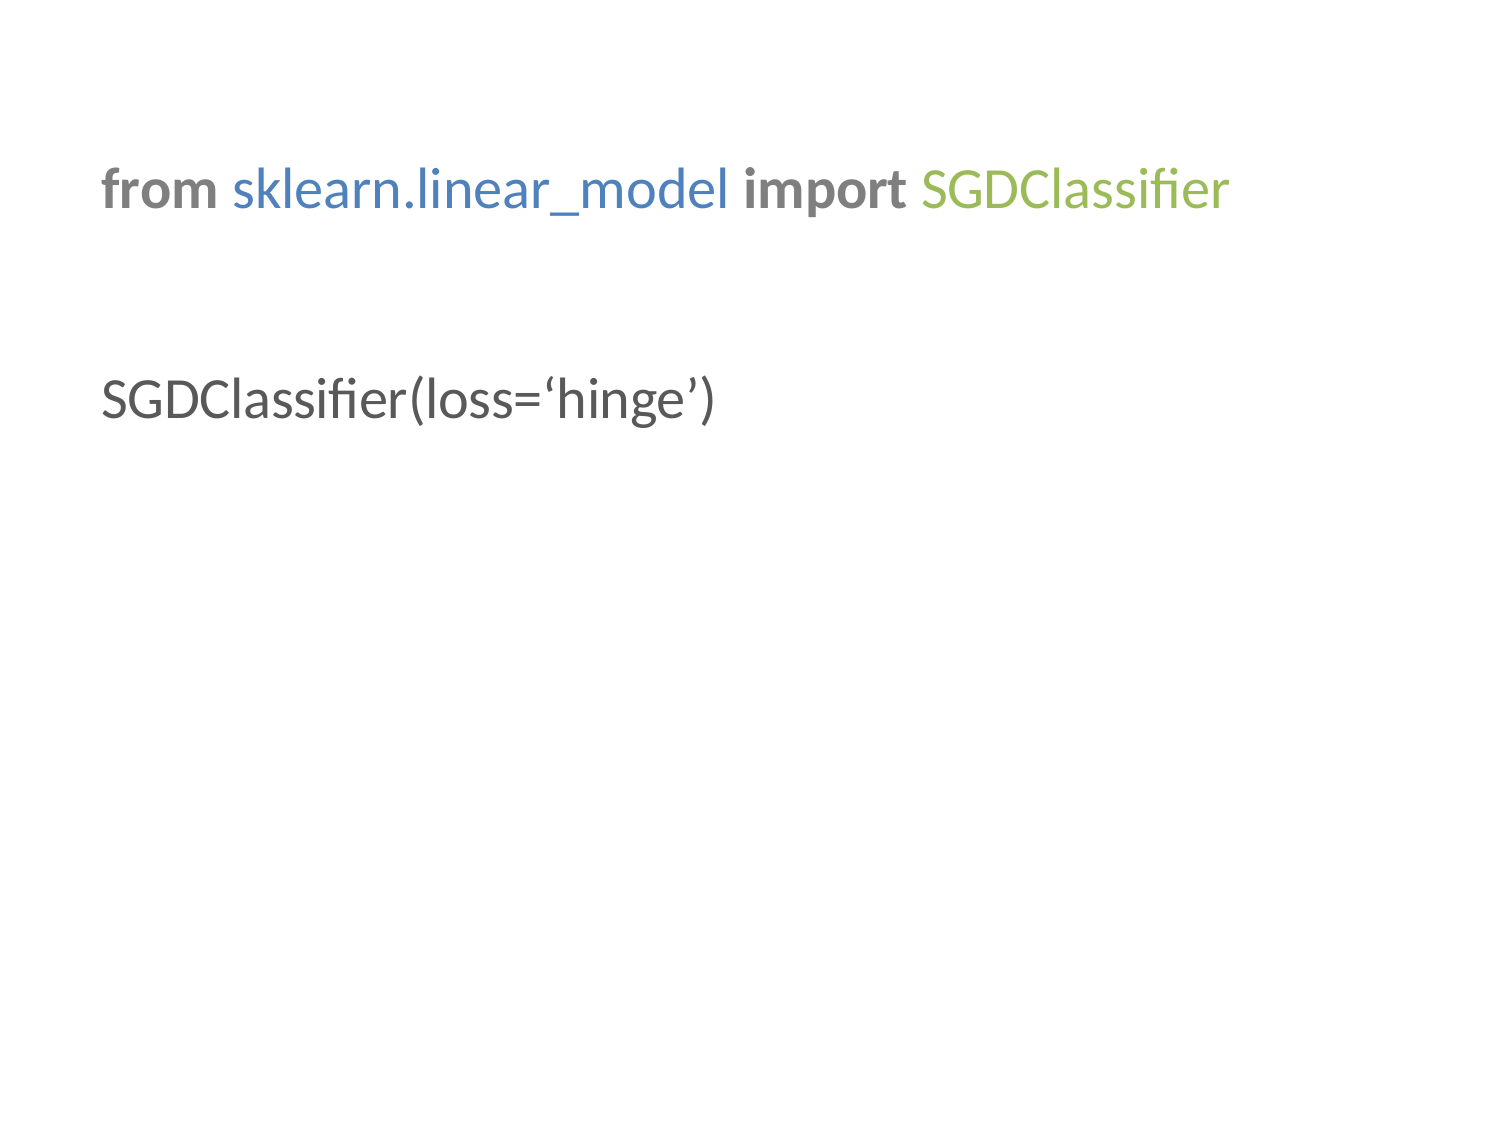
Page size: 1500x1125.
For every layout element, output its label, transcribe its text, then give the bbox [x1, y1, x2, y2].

text_box from sklearn.linear_model import SGDClassiﬁer SGDClassifier(loss=‘hinge’) [99, 149, 1333, 500]
